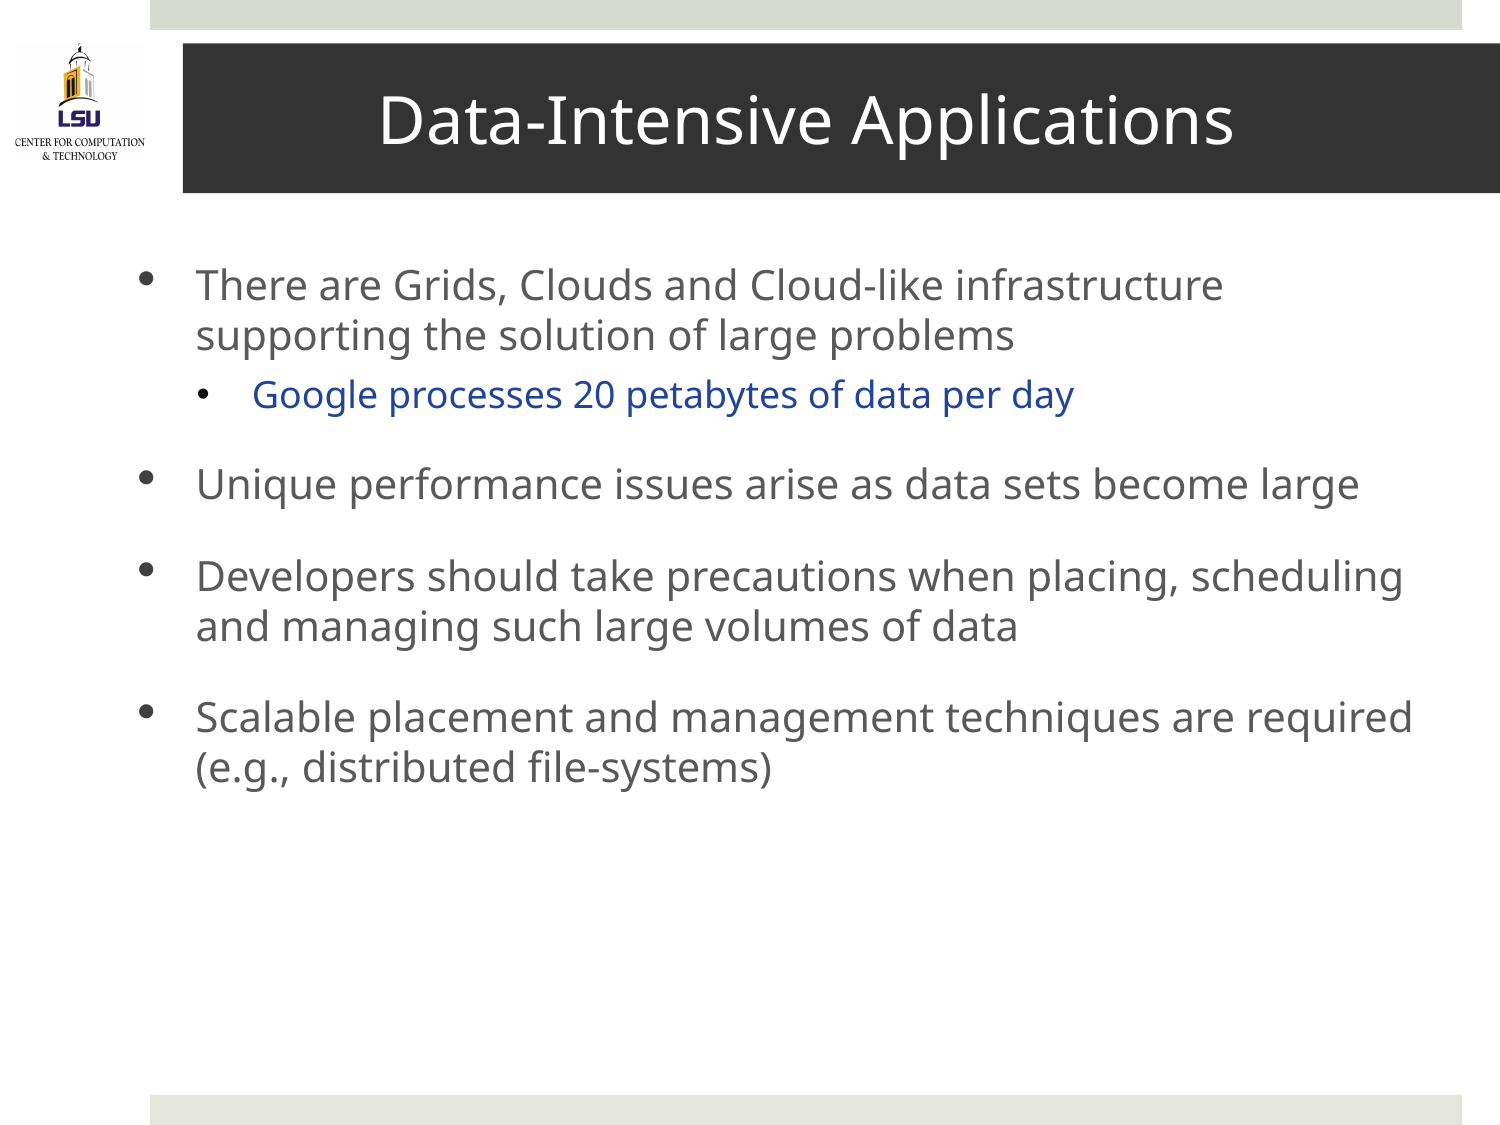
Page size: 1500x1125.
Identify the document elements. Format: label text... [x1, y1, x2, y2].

title Data-Intensive Applications [182, 43, 1500, 194]
list There are Grids, Clouds and Cloud-like infrastructure supporting the solution of large problems Google processes 20 petabytes of data per day Unique performance issues arise as data sets become large Developers should take precautions when placing, scheduling and managing such large volumes of data Scalable placement and management techniques are required (e.g., distributed file-systems) [124, 250, 1432, 1007]
picture [15, 43, 145, 160]
